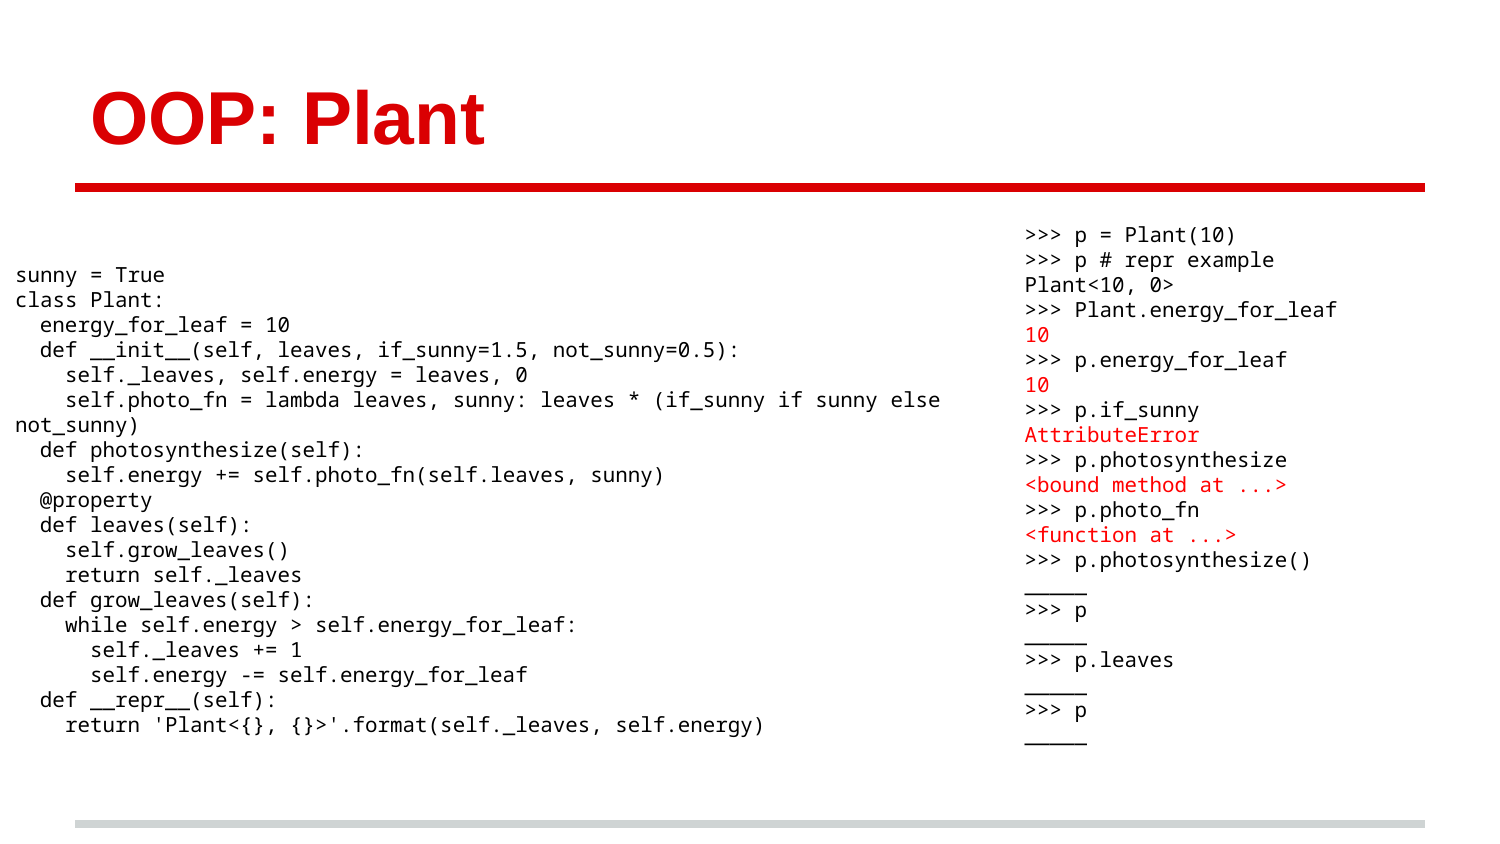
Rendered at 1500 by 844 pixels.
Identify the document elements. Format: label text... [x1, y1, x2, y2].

list >>> p = Plant(10) >>> p # repr example Plant<10, 0> >>> Plant.energy_for_leaf 10 >>> p.energy_for_leaf 10 >>> p.if_sunny AttributeError >>> p.photosynthesize <bound method at ...> >>> p.photo_fn <function at ...> >>> p.photosynthesize() _____ >>> p _____ >>> p.leaves _____ >>> p _____ [1009, 206, 1476, 814]
list sunny = True class Plant: energy_for_leaf = 10 def __init__(self, leaves, if_sunny=1.5, not_sunny=0.5): self._leaves, self.energy = leaves, 0 self.photo_fn = lambda leaves, sunny: leaves * (if_sunny if sunny else not_sunny) def photosynthesize(self): self.energy += self.photo_fn(self.leaves, sunny) @property def leaves(self): self.grow_leaves() return self._leaves def grow_leaves(self): while self.energy > self.energy_for_leaf: self._leaves += 1 self.energy -= self.energy_for_leaf def __repr__(self): return 'Plant<{}, {}>'.format(self._leaves, self.energy) [0, 246, 1041, 814]
title OOP: Plant [75, 33, 1425, 175]
